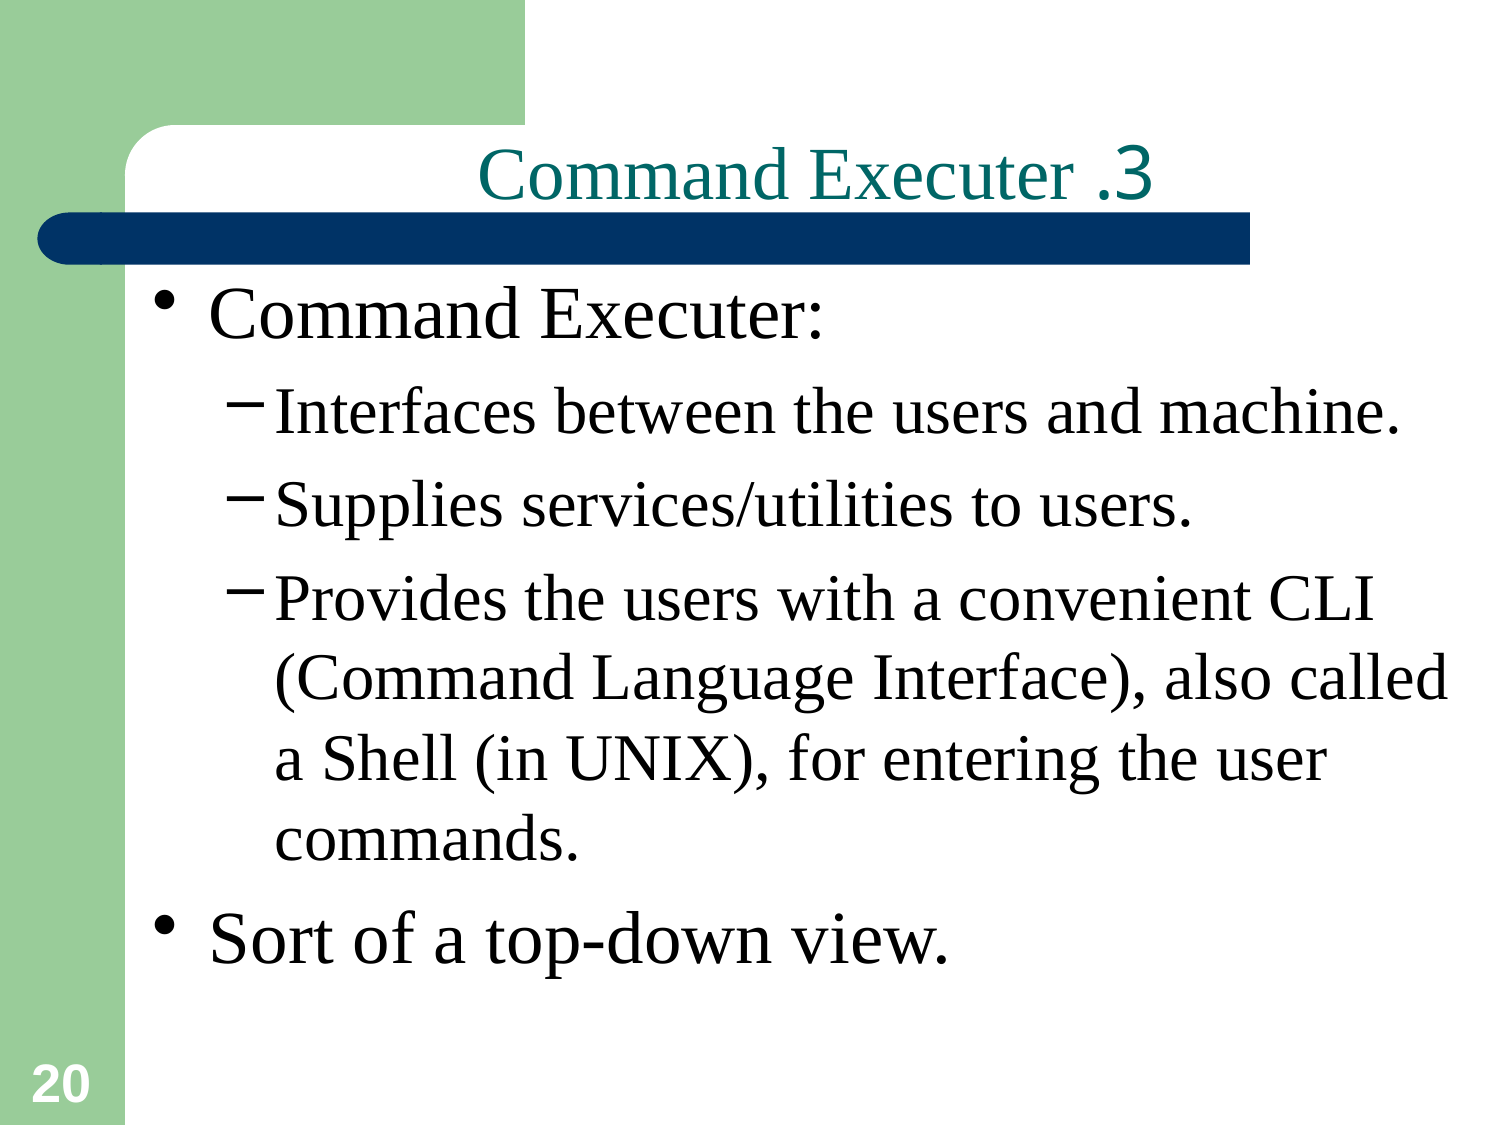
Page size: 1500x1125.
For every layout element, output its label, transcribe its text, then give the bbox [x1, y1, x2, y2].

title 3. Command Executer [133, 146, 1500, 222]
list Command Executer: Interfaces between the users and machine. Supplies services/utilities to users. Provides the users with a convenient CLI (Command Language Interface), also called a Shell (in UNIX), for entering the user commands. Sort of a top-down view. [137, 256, 1468, 1100]
